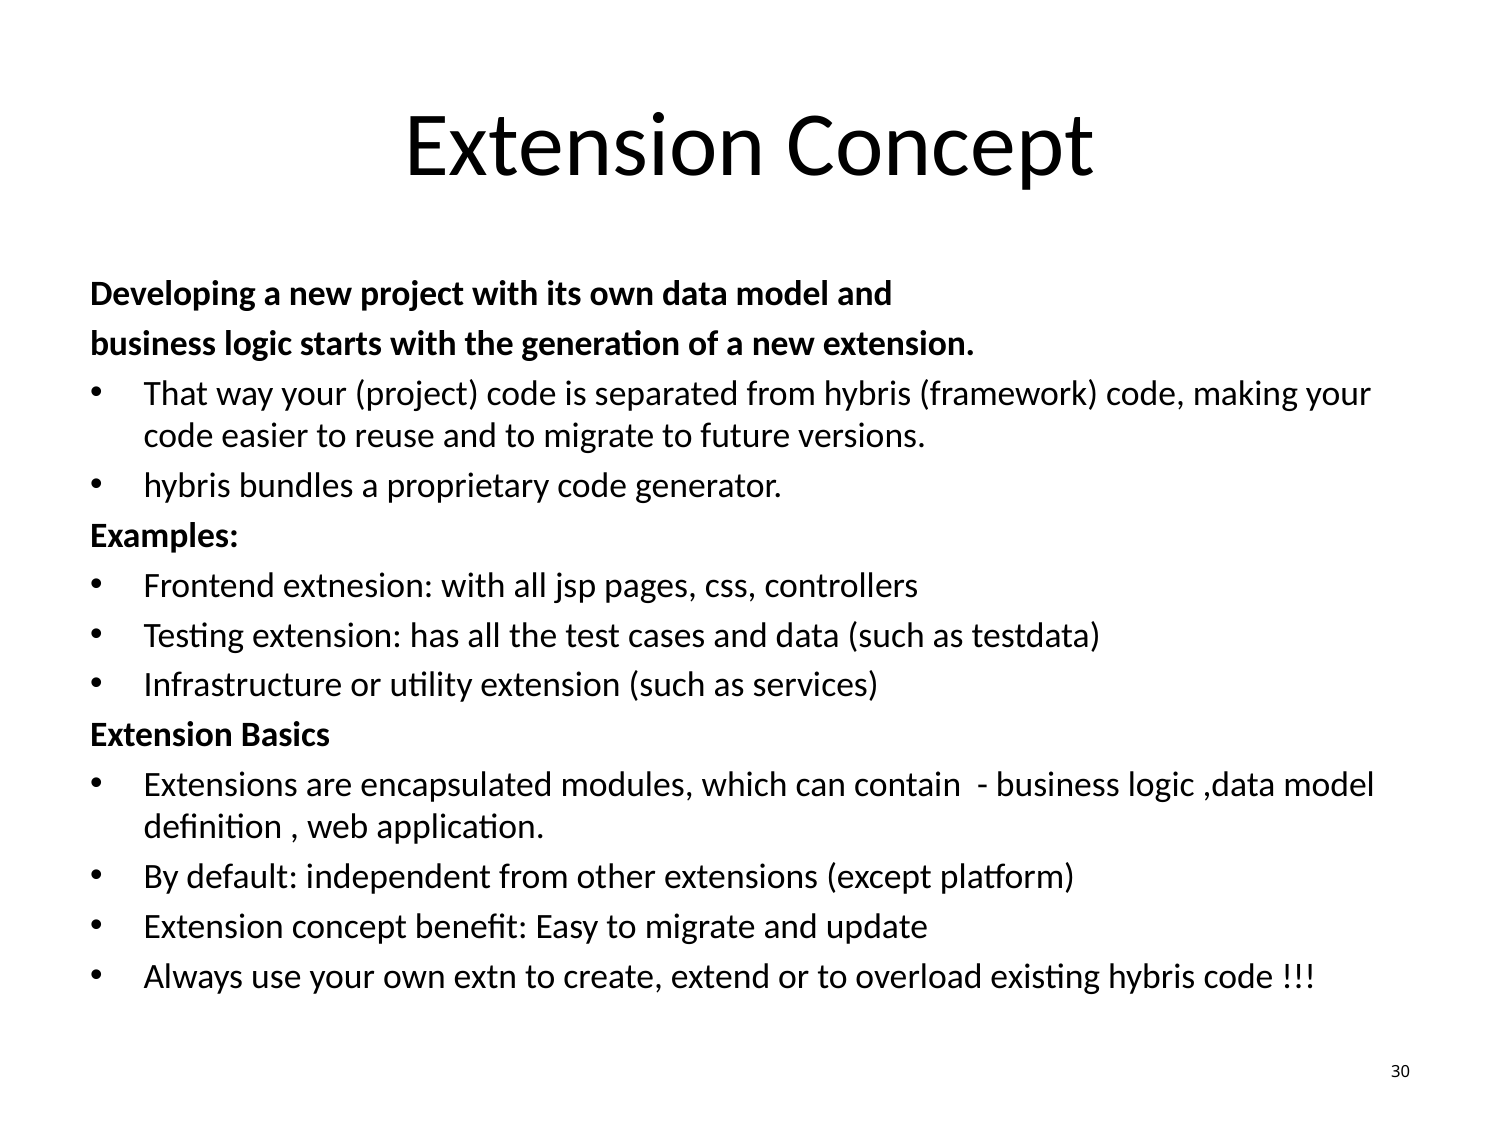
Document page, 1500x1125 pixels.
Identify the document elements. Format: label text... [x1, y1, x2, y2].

slide_number 30 [1074, 1042, 1425, 1103]
title Extension Concept [75, 45, 1425, 233]
list Developing a new project with its own data model and business logic starts with the generation of a new extension. That way your (project) code is separated from hybris (framework) code, making your code easier to reuse and to migrate to future versions. hybris bundles a proprietary code generator. Examples: Frontend extnesion: with all jsp pages, css, controllers Testing extension: has all the test cases and data (such as testdata) Infrastructure or utility extension (such as services) Extension Basics Extensions are encapsulated modules, which can contain - business logic ,data model definition , web application. By default: independent from other extensions (except platform) Extension concept benefit: Easy to migrate and update Always use your own extn to create, extend or to overload existing hybris code !!! [75, 262, 1425, 1005]
